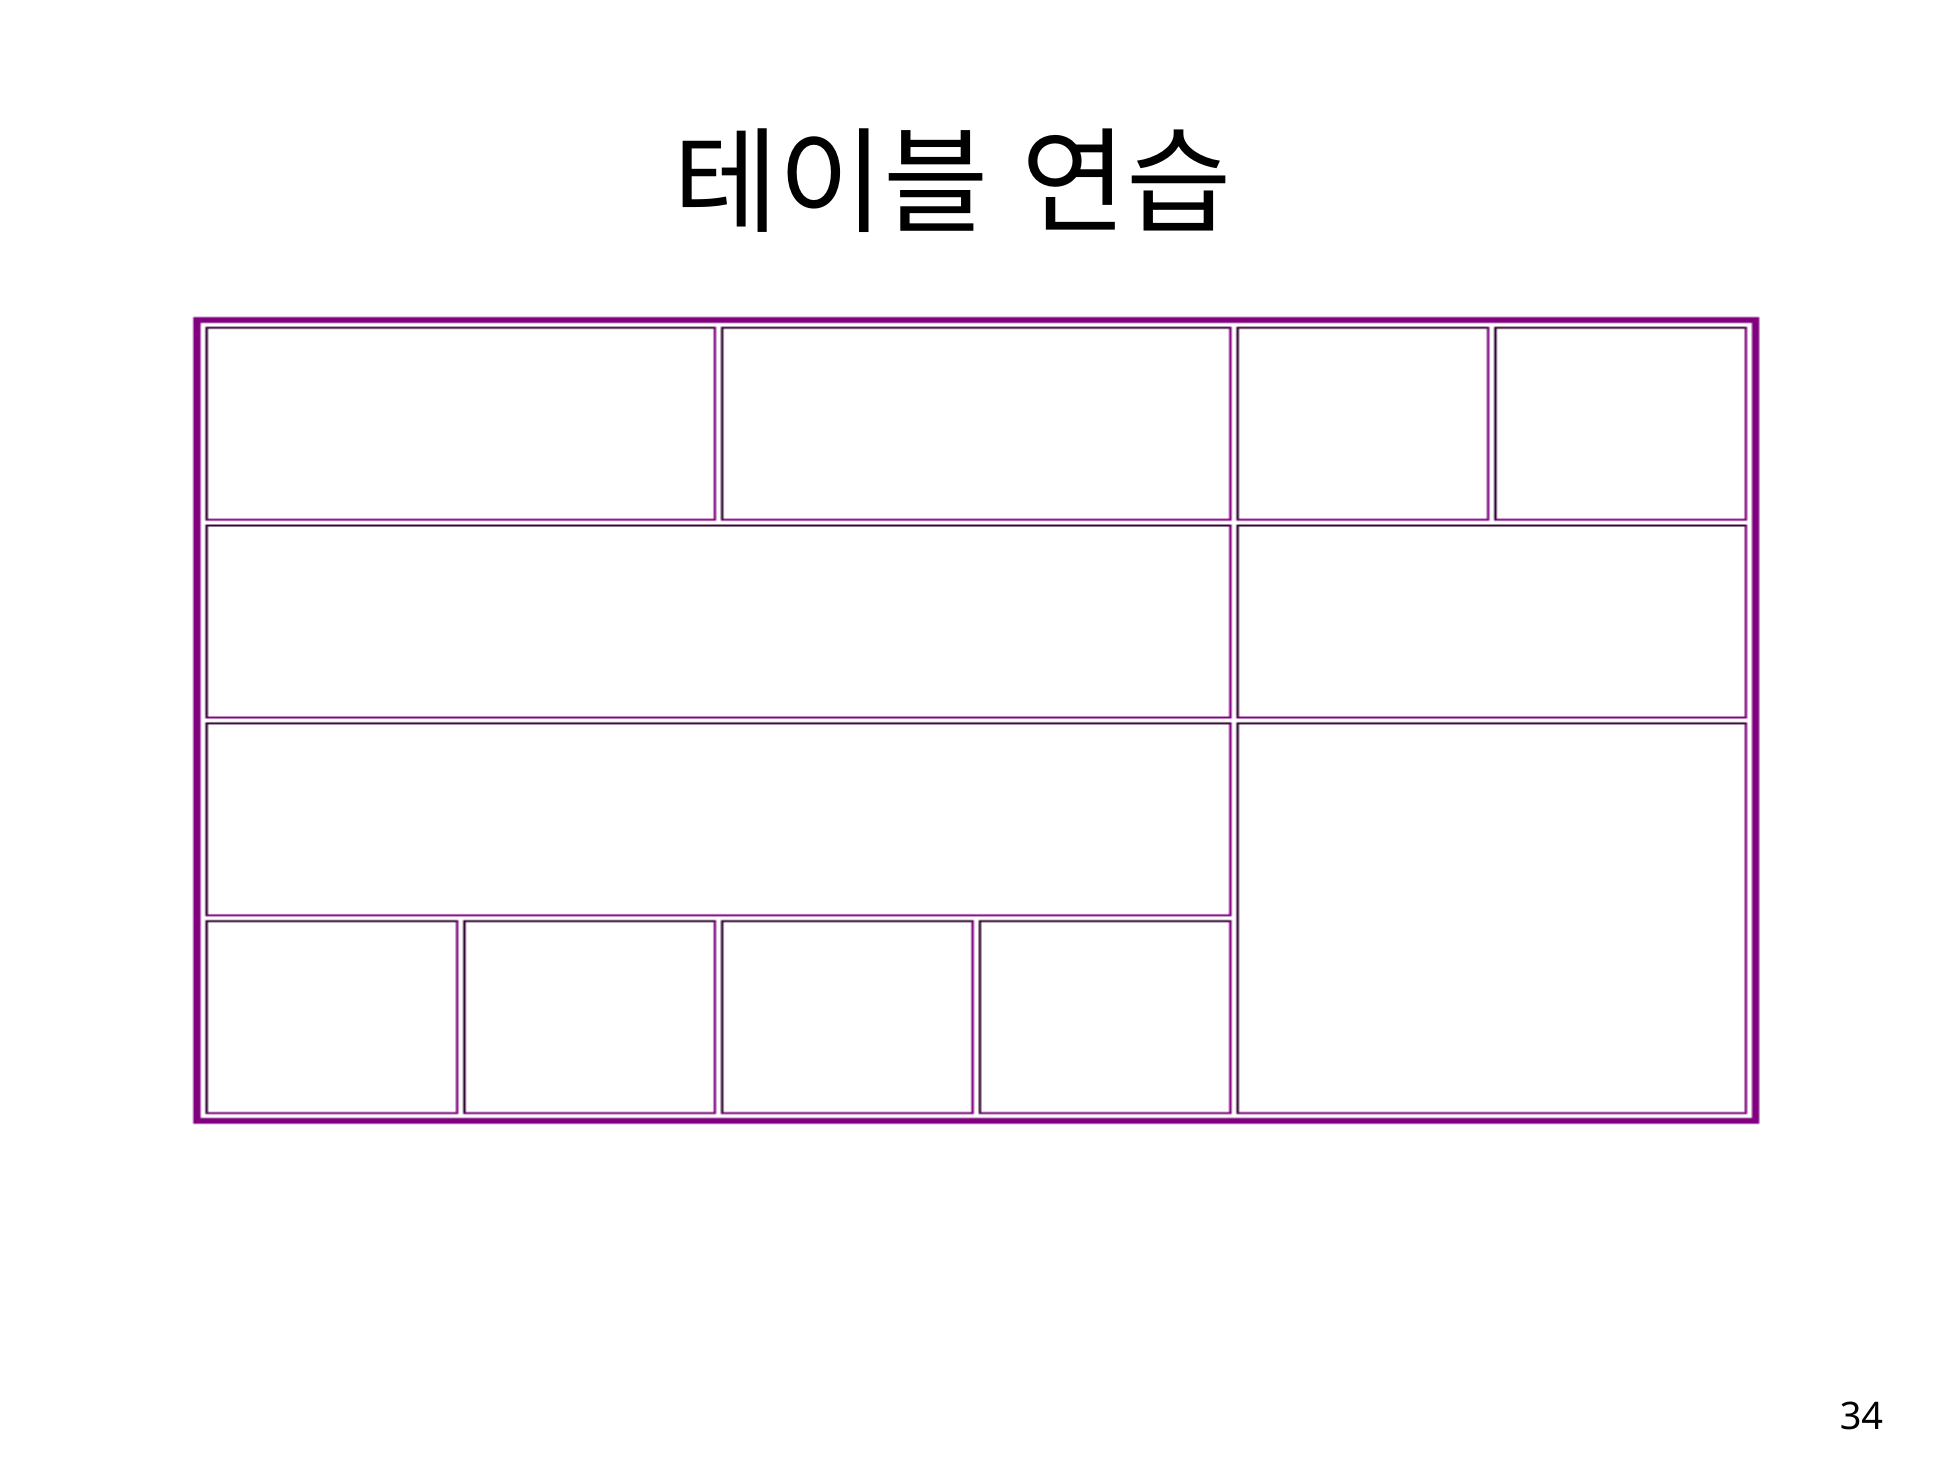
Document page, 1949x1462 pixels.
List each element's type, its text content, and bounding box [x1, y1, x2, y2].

picture [177, 304, 1777, 1132]
title 테이블 연습 [156, 92, 1749, 255]
slide_number 34 [1492, 1372, 1899, 1462]
